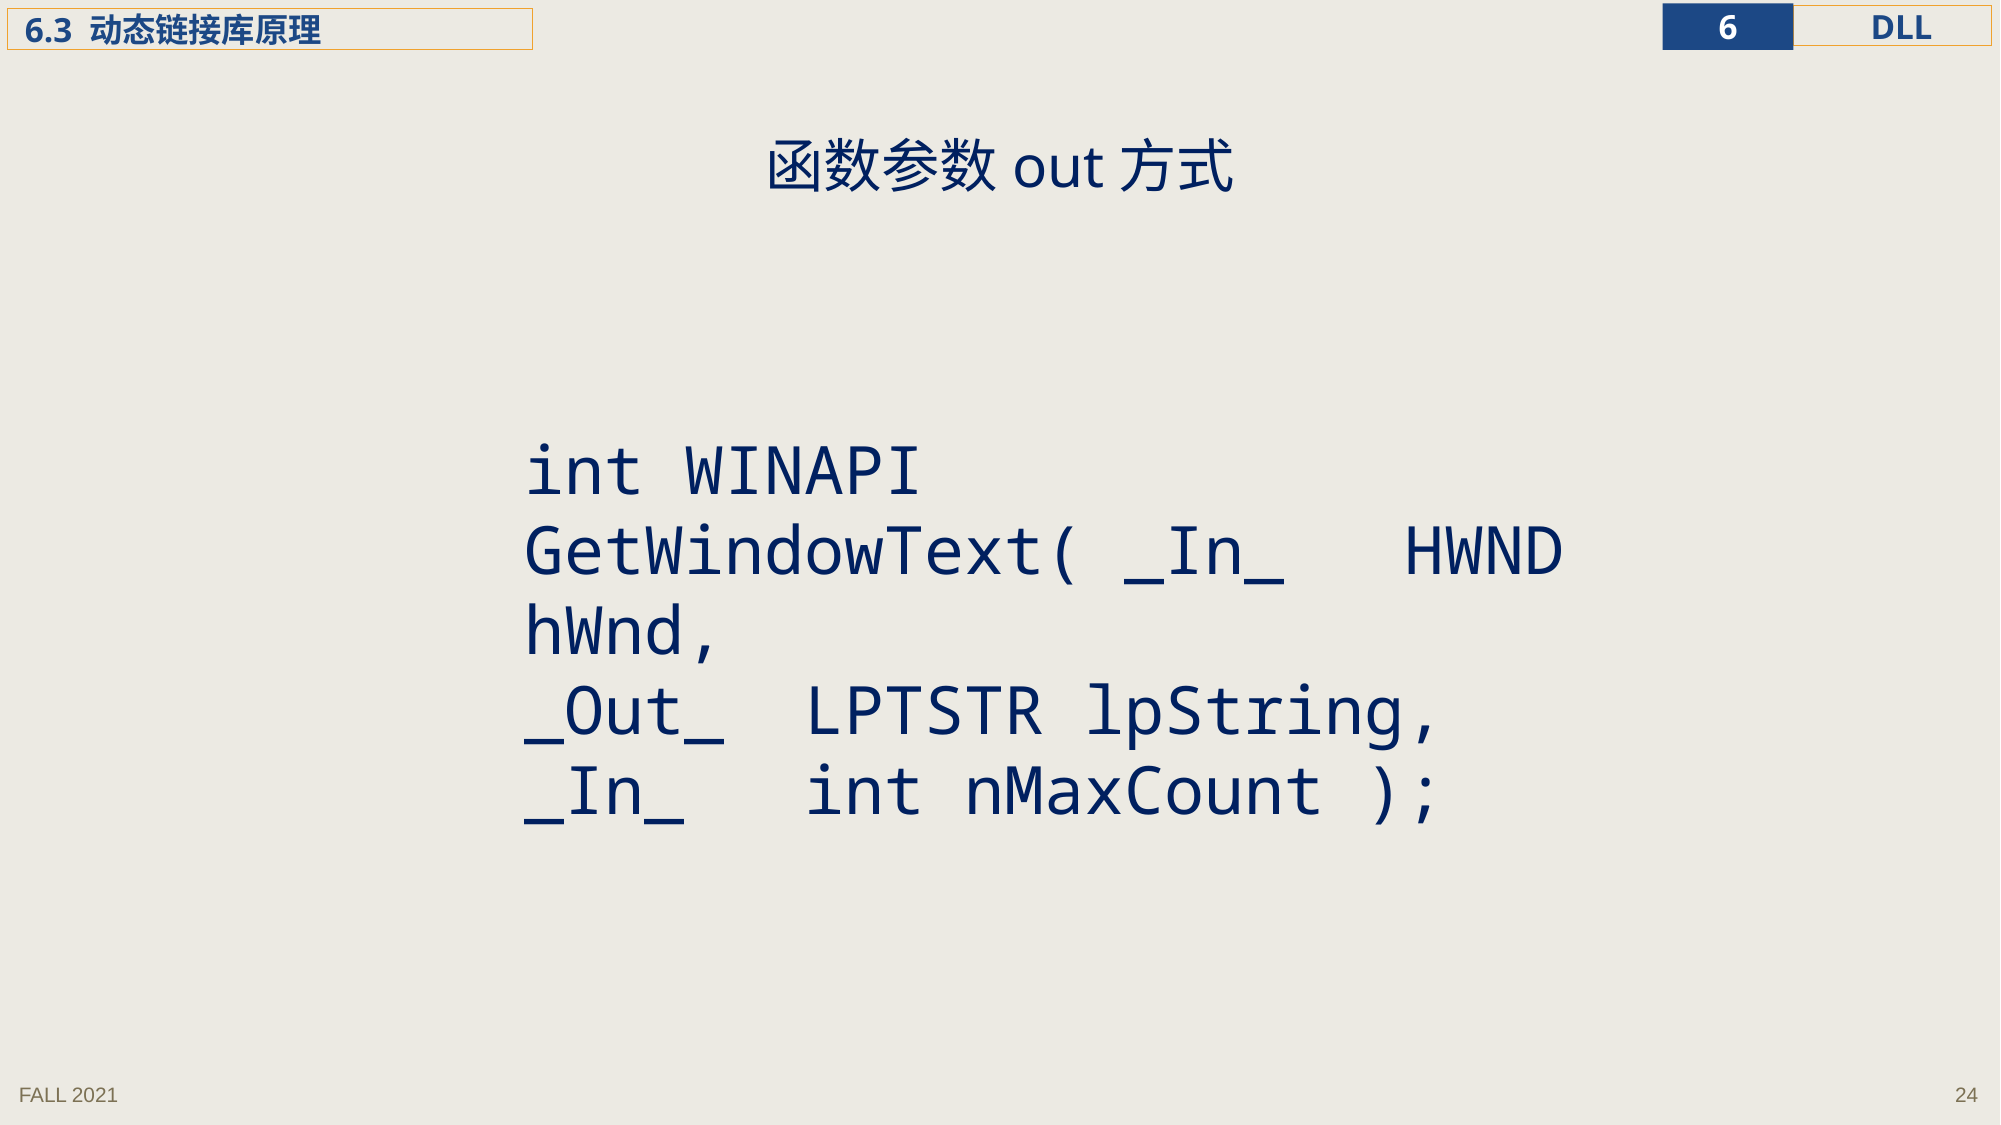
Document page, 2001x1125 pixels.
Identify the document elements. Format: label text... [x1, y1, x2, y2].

text_box int WINAPI GetWindowText( _In_ HWND hWnd, _Out_ LPTSTR lpString, _In_ int nMaxCount ); [509, 420, 1680, 836]
title 函数参数out方式 [137, 59, 1863, 278]
